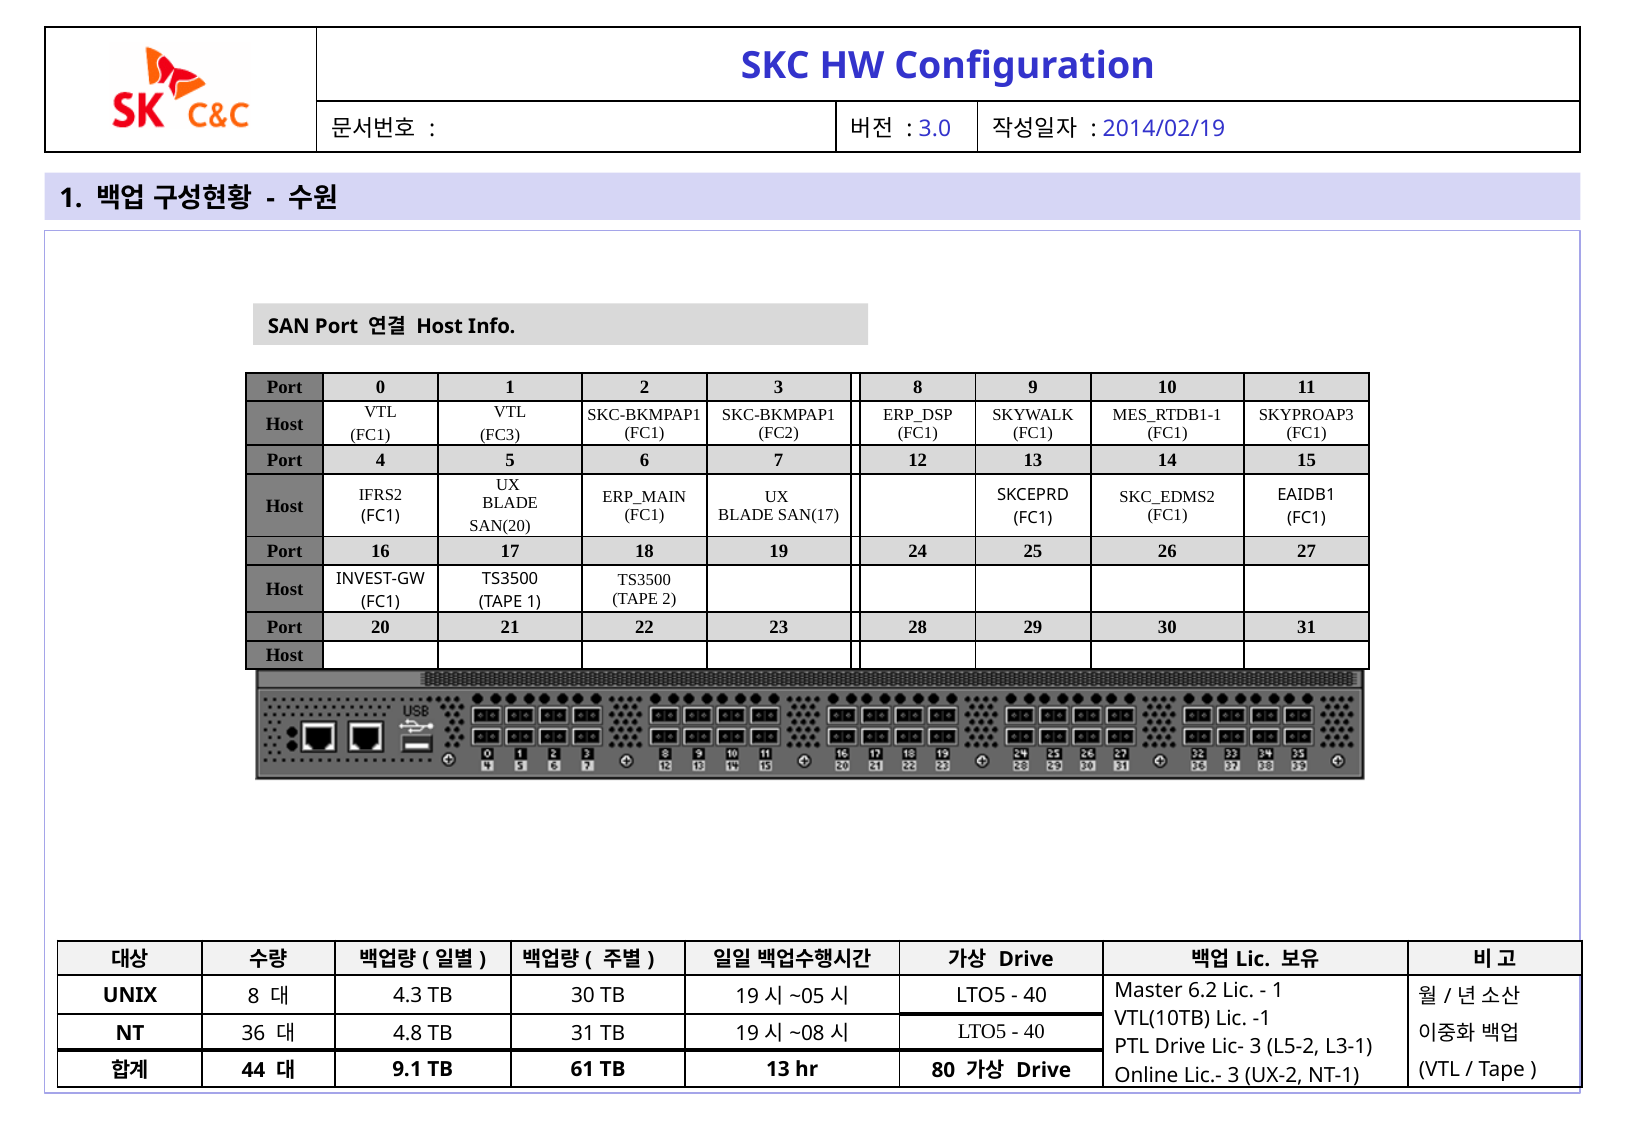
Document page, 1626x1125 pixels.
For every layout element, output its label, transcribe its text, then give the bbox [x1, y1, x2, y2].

table_cell 24 [861, 537, 975, 564]
table_cell 7 [708, 446, 850, 473]
table_cell 17 [439, 537, 581, 564]
table_cell 80 가상 Drive [900, 1052, 1102, 1086]
table_cell SKCEPRD (FC1) [976, 475, 1090, 536]
table_cell [324, 642, 437, 666]
table_cell TS3500 (TAPE 1) [439, 566, 581, 611]
table_cell (VTL / Tape ) [1409, 1050, 1581, 1086]
table_cell 23 [708, 613, 850, 640]
table_cell 19 [708, 537, 850, 564]
table_cell ERP_DSP (FC1) [861, 402, 975, 444]
picture [109, 42, 251, 129]
table_cell 27 [1245, 537, 1368, 564]
table_cell INVEST-GW (FC1) [324, 566, 437, 611]
table_header 9 [976, 374, 1090, 400]
table_header 백업Lic. 보유 [1104, 942, 1407, 974]
table_header 11 [1245, 374, 1368, 400]
table_cell UX BLADE SAN(20) [439, 475, 581, 536]
table_cell 20 [324, 613, 437, 640]
table_cell UNIX [58, 976, 201, 1013]
table_cell [852, 566, 859, 611]
table_header 10 [1092, 374, 1243, 400]
text_box 1. 백업 구성현황 - 수원 [44, 172, 1581, 220]
table_cell 14 [1092, 446, 1243, 473]
table_cell SKC-BKMPAP1 (FC2) [708, 402, 850, 444]
table_cell [976, 566, 1090, 611]
table_cell [976, 642, 1090, 666]
table_header [852, 374, 859, 400]
table_cell 6 [583, 446, 706, 473]
table_header Port [247, 374, 322, 400]
table_header 0 [324, 374, 437, 400]
table_cell 31 TB [512, 1015, 684, 1048]
table_cell [861, 566, 975, 611]
table_cell VTL (FC1) [324, 402, 437, 444]
table_cell 19시~08시 [686, 1015, 899, 1048]
table_cell 5 [439, 446, 581, 473]
table_cell 31 [1245, 613, 1368, 640]
table_header 1 [439, 374, 581, 400]
table_cell EAIDB1 (FC1) [1245, 475, 1368, 536]
table_cell [852, 446, 859, 473]
table_cell 22 [583, 613, 706, 640]
table_cell Host [247, 566, 322, 611]
table_cell 4.8 TB [336, 1015, 510, 1048]
table_cell TS3500 (TAPE 2) [583, 566, 706, 611]
table_cell 19시~05시 [686, 976, 899, 1013]
table_cell 13 hr [686, 1052, 899, 1086]
table_header 백업량( 주별) [512, 942, 684, 974]
table_cell 이중화 백업 [1409, 1014, 1581, 1050]
table_cell [708, 566, 850, 611]
table_cell NT [58, 1015, 201, 1048]
text_box SAN Port 연결 Host Info. [253, 303, 869, 345]
table_cell [852, 613, 859, 640]
table_cell 9.1 TB [336, 1052, 510, 1086]
table_header 백업량(일별) [336, 942, 510, 974]
table_cell UX BLADE SAN(17) [708, 475, 850, 536]
table_cell 25 [976, 537, 1090, 564]
table_cell Host [247, 642, 322, 668]
table_cell SKYWALK (FC1) [976, 402, 1090, 444]
table_cell 12 [861, 446, 975, 473]
table_cell ERP_MAIN (FC1) [583, 475, 706, 536]
table_header 수량 [203, 942, 334, 974]
table_cell [852, 642, 859, 666]
table_cell 61 TB [512, 1052, 684, 1086]
table_cell Port [247, 613, 322, 640]
table_cell 15 [1245, 446, 1368, 473]
table_header 일일 백업수행시간 [686, 942, 899, 974]
table_cell 13 [976, 446, 1090, 473]
table_cell Master 6.2 Lic. - 1 VTL(10TB) Lic. -1 PTL Drive Lic- 3 (L5-2, L3-1) Online Lic.- 3 (UX-2, NT-1) [1104, 976, 1407, 1086]
table_cell [439, 642, 581, 666]
table_cell 36 대 [203, 1015, 334, 1048]
table_cell IFRS2 (FC1) [324, 475, 437, 536]
table_header 비 고 [1409, 942, 1581, 974]
table_cell [583, 642, 706, 666]
table_cell 26 [1092, 537, 1243, 564]
table_cell [1092, 642, 1243, 666]
table_cell [852, 537, 859, 564]
table_cell Host [247, 402, 322, 444]
table_cell 4.3 TB [336, 976, 510, 1013]
table_cell SKC-BKMPAP1 (FC1) [583, 402, 706, 444]
table_cell SKC_EDMS2 (FC1) [1092, 475, 1243, 536]
table_cell [861, 475, 975, 536]
table_cell 30 [1092, 613, 1243, 640]
table_cell [1245, 642, 1368, 668]
table_cell [1092, 566, 1243, 611]
table_cell LTO5 - 40 [900, 1016, 1102, 1048]
table_header 3 [708, 374, 850, 400]
table_header 가상 Drive [900, 942, 1102, 974]
table_cell 29 [976, 613, 1090, 640]
table_cell Host [247, 475, 322, 536]
table_cell 16 [324, 537, 437, 564]
table_cell [852, 475, 859, 536]
table_cell 44 대 [203, 1052, 334, 1086]
picture [255, 667, 1366, 782]
table_cell Port [247, 446, 322, 473]
table_cell VTL (FC3) [439, 402, 581, 444]
table_header 8 [861, 374, 975, 400]
table_cell 28 [861, 613, 975, 640]
table_cell 월/년 소산 [1409, 976, 1581, 1014]
table_cell [708, 642, 850, 666]
table_cell Port [247, 537, 322, 564]
table_cell MES_RTDB1-1 (FC1) [1092, 402, 1243, 444]
table_cell [852, 402, 859, 444]
table_cell 8 대 [203, 976, 334, 1013]
table_cell [1245, 566, 1368, 611]
table_cell LTO5 - 40 [900, 976, 1102, 1012]
table_cell 합계 [58, 1052, 201, 1086]
table_cell 4 [324, 446, 437, 473]
table_header 2 [583, 374, 706, 400]
table_cell 30 TB [512, 976, 684, 1013]
table_cell SKYPROAP3 (FC1) [1245, 402, 1368, 444]
table_cell 21 [439, 613, 581, 640]
table_cell [861, 642, 975, 666]
table_header 대상 [58, 942, 201, 974]
table_cell 18 [583, 537, 706, 564]
